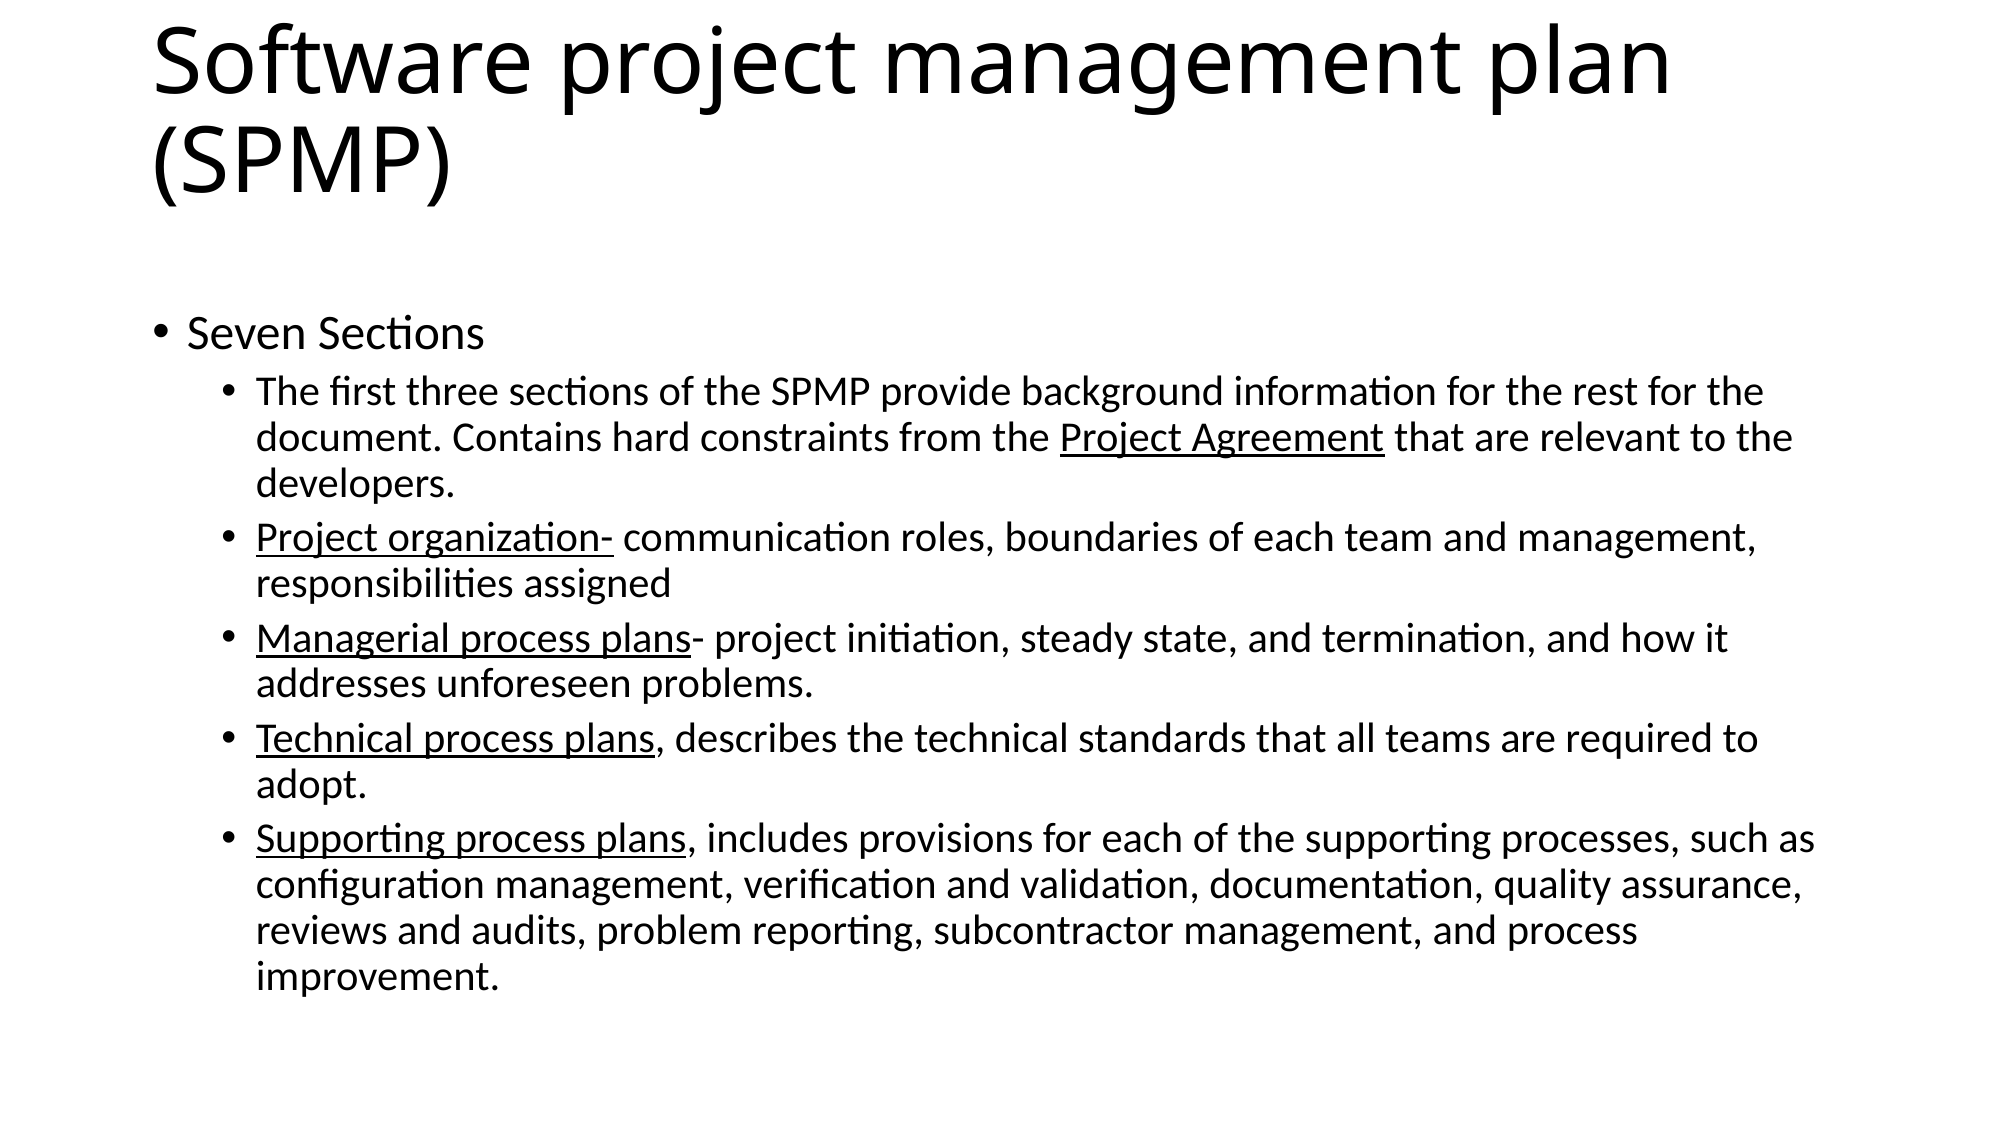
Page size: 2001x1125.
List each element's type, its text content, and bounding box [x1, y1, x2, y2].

list Seven Sections The first three sections of the SPMP provide background information for the rest for the document. Contains hard constraints from the Project Agreement that are relevant to the developers. Project organization- communication roles, boundaries of each team and management, responsibilities assigned Managerial process plans- project initiation, steady state, and termination, and how it addresses unforeseen problems. Technical process plans, describes the technical standards that all teams are required to adopt. Supporting process plans, includes provisions for each of the supporting processes, such as configuration management, verification and validation, documentation, quality assurance, reviews and audits, problem reporting, subcontractor management, and process improvement. [137, 299, 1863, 1014]
title Software project management plan (SPMP) [137, 59, 1863, 278]
